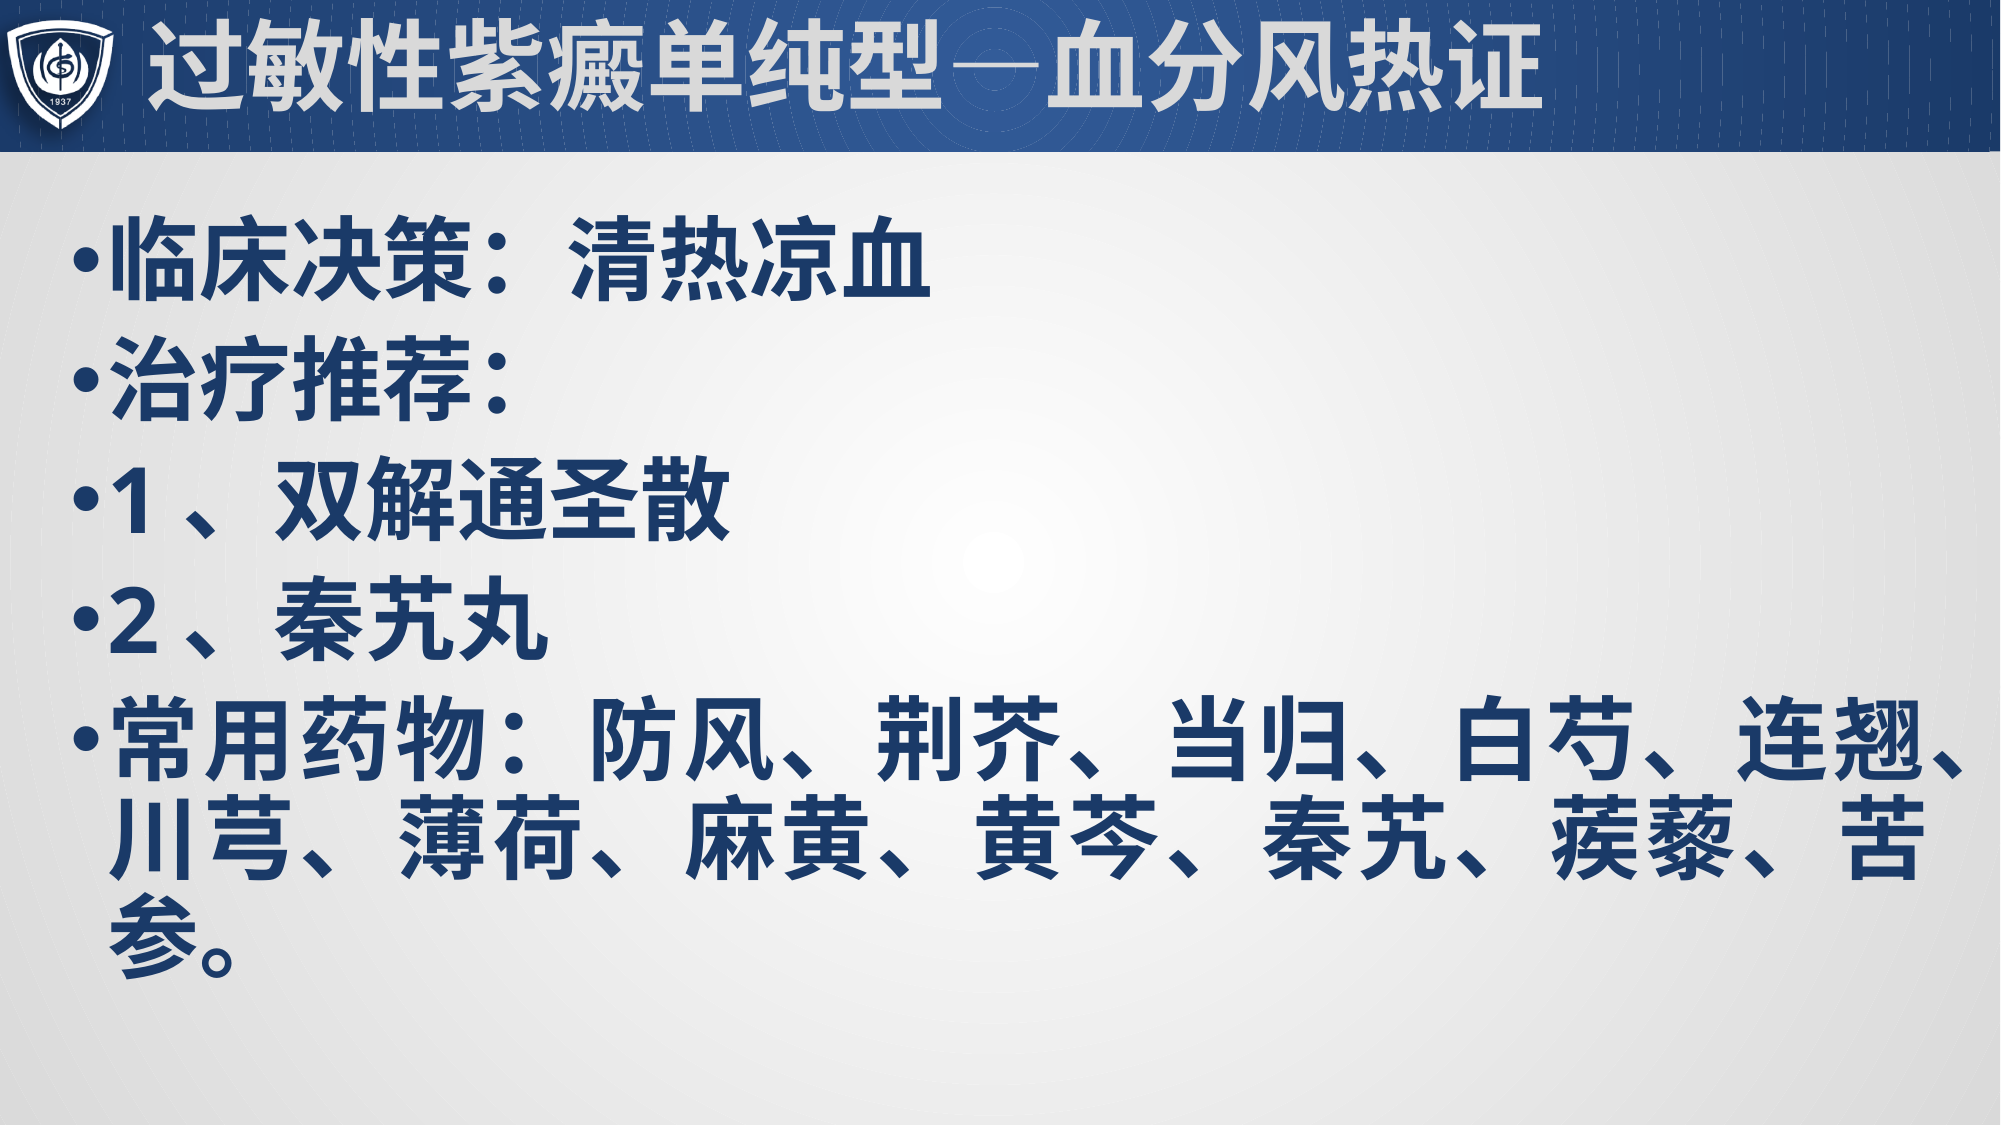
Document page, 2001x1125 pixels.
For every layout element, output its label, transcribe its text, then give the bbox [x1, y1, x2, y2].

list 临床决策：清热凉血 治疗推荐： 1、双解通圣散 2、秦艽丸 常用药物：防风、荆芥、当归、白芍、连翘、川芎、薄荷、麻黄、黄芩、秦艽、蒺藜、苦参。 [55, 206, 1945, 1044]
picture [0, 14, 119, 138]
title 过敏性紫癜单纯型—血分风热证 [130, 0, 2000, 152]
